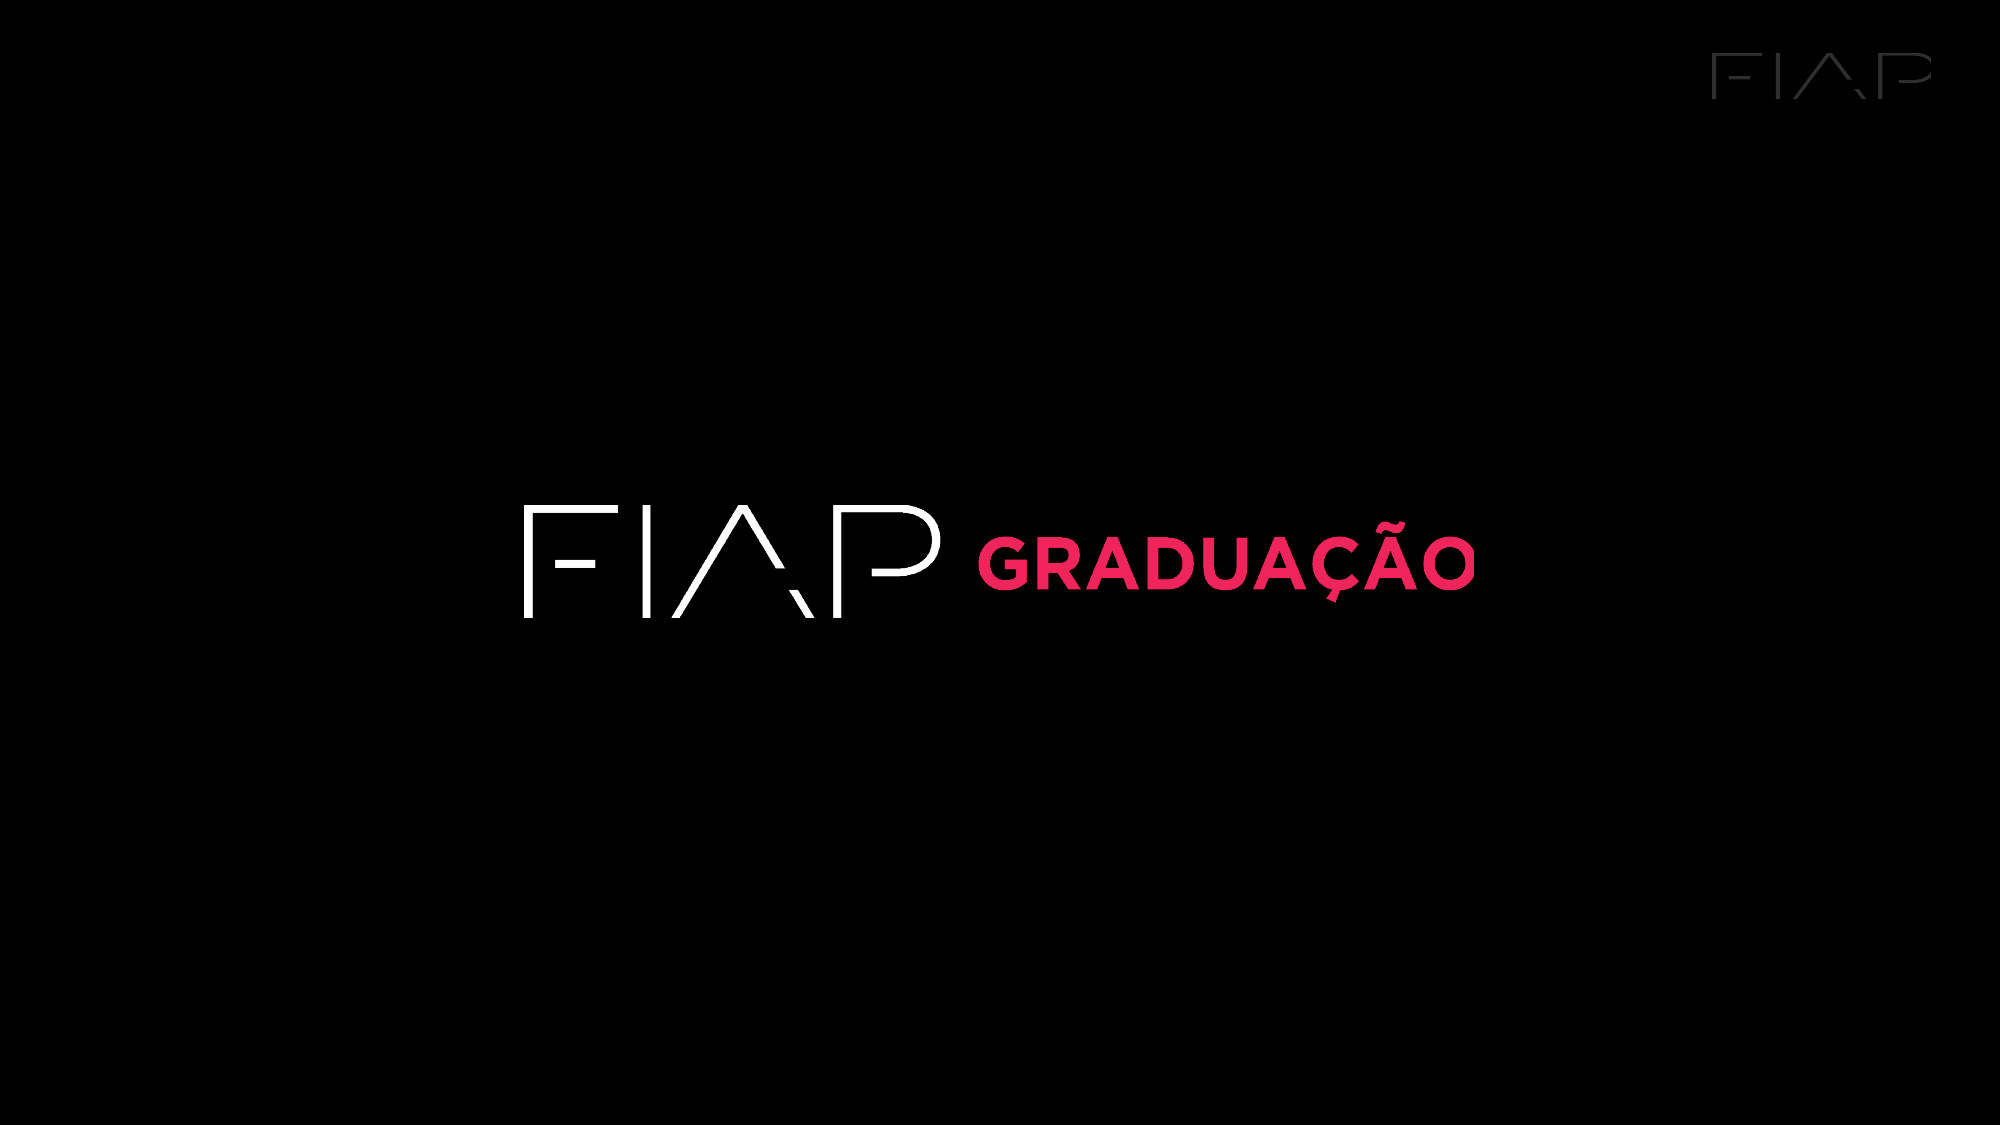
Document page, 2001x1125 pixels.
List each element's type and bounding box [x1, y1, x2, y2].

picture [524, 505, 1474, 618]
picture [1712, 53, 1931, 99]
